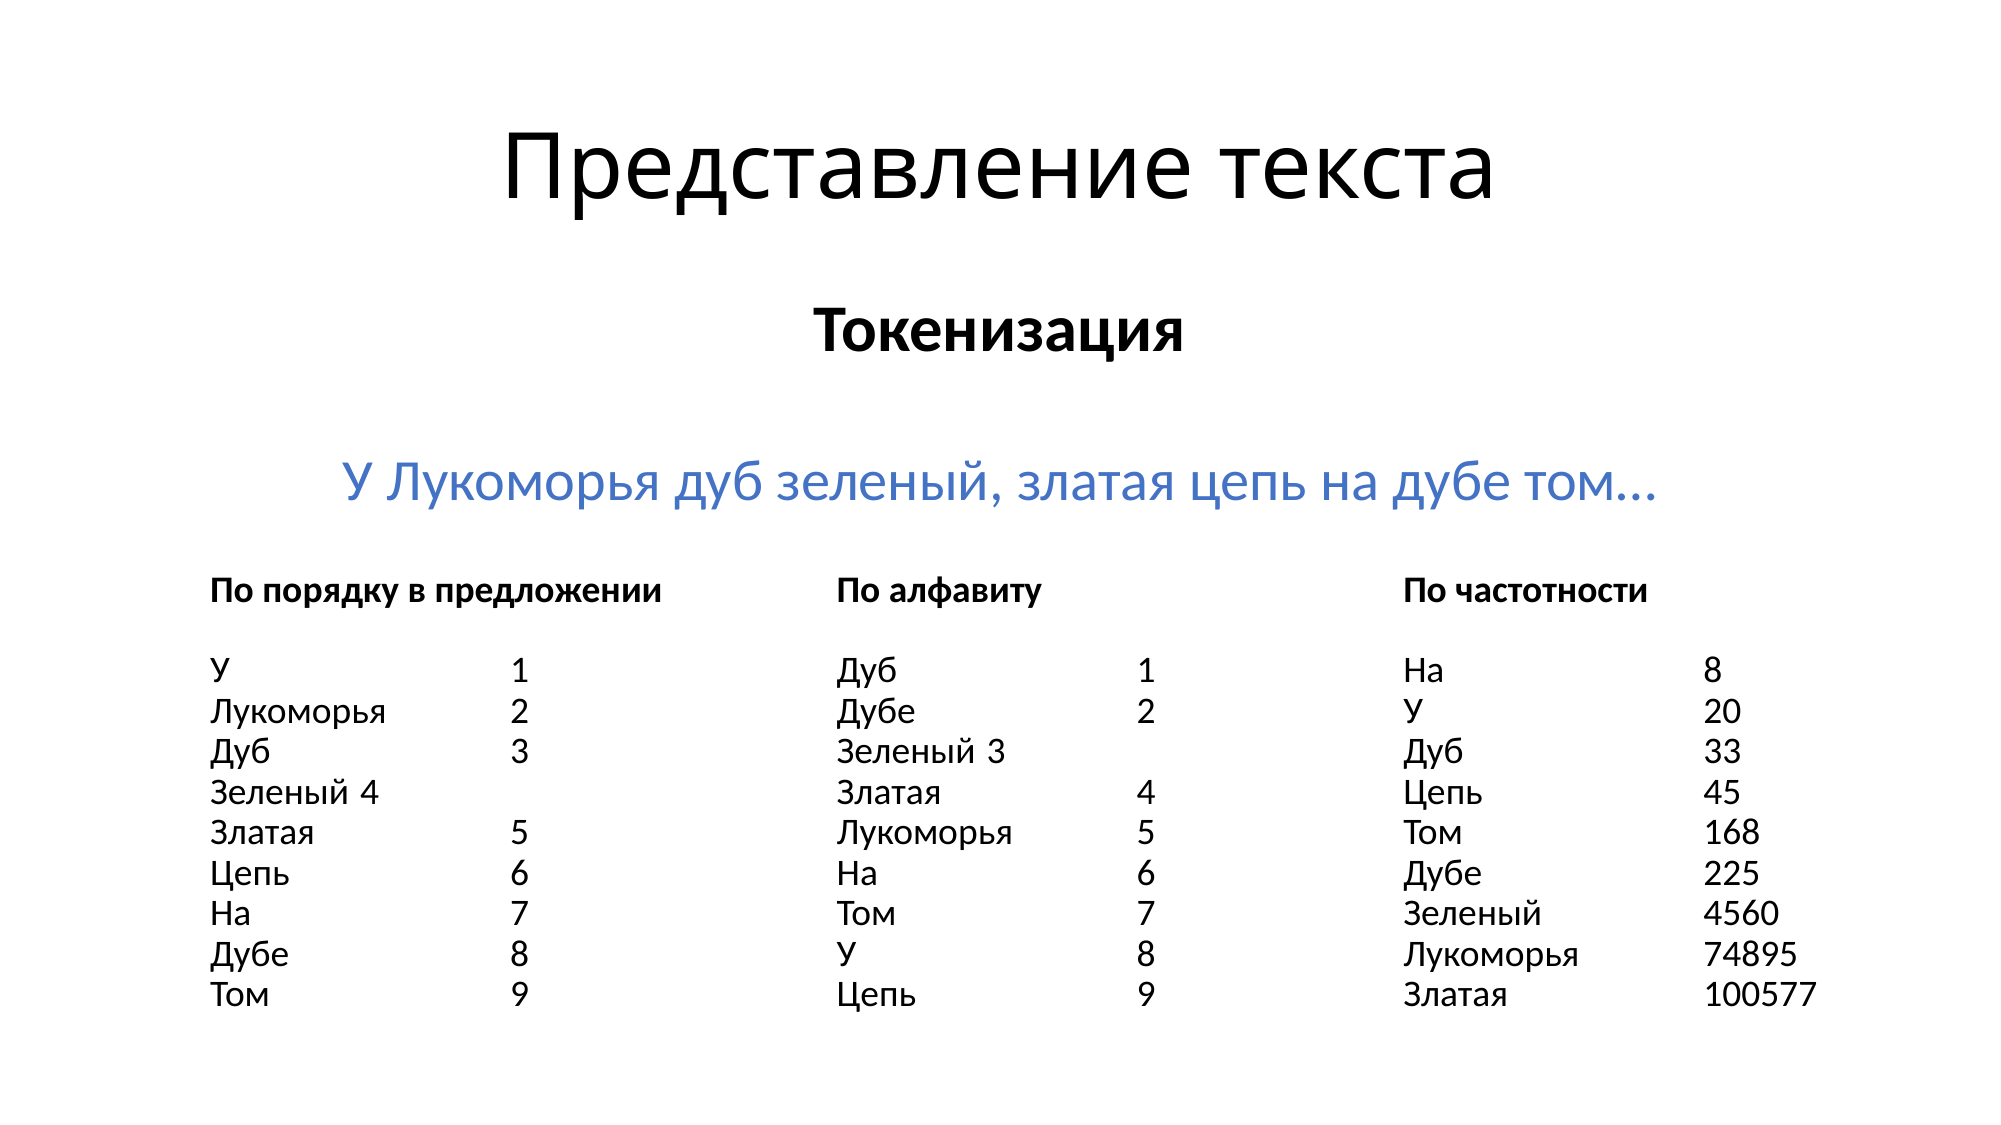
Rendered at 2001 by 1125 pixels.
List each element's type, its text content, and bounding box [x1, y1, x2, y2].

text_box По порядку в предложении У 1 Лукоморья 2 Дуб 3 Зеленый 4 Златая 5 Цепь 6 На 7 Дубе 8 Том 9 [195, 562, 774, 1038]
text_box По частотности На 8 У 20 Дуб 33 Цепь 45 Том 168 Дубе 225 Зеленый 4560 Лукоморья 74895 Златая 100577 [1388, 562, 1863, 1038]
text_box Токенизация [798, 277, 1201, 372]
text_box По алфавиту Дуб 1 Дубе 2 Зеленый 3 Златая 4 Лукоморья 5 На 6 Том 7 У 8 Цепь 9 [821, 562, 1222, 1038]
list У Лукоморья дуб зеленый, златая цепь на дубе том… [137, 443, 1863, 539]
title Представление текста [137, 59, 1863, 278]
